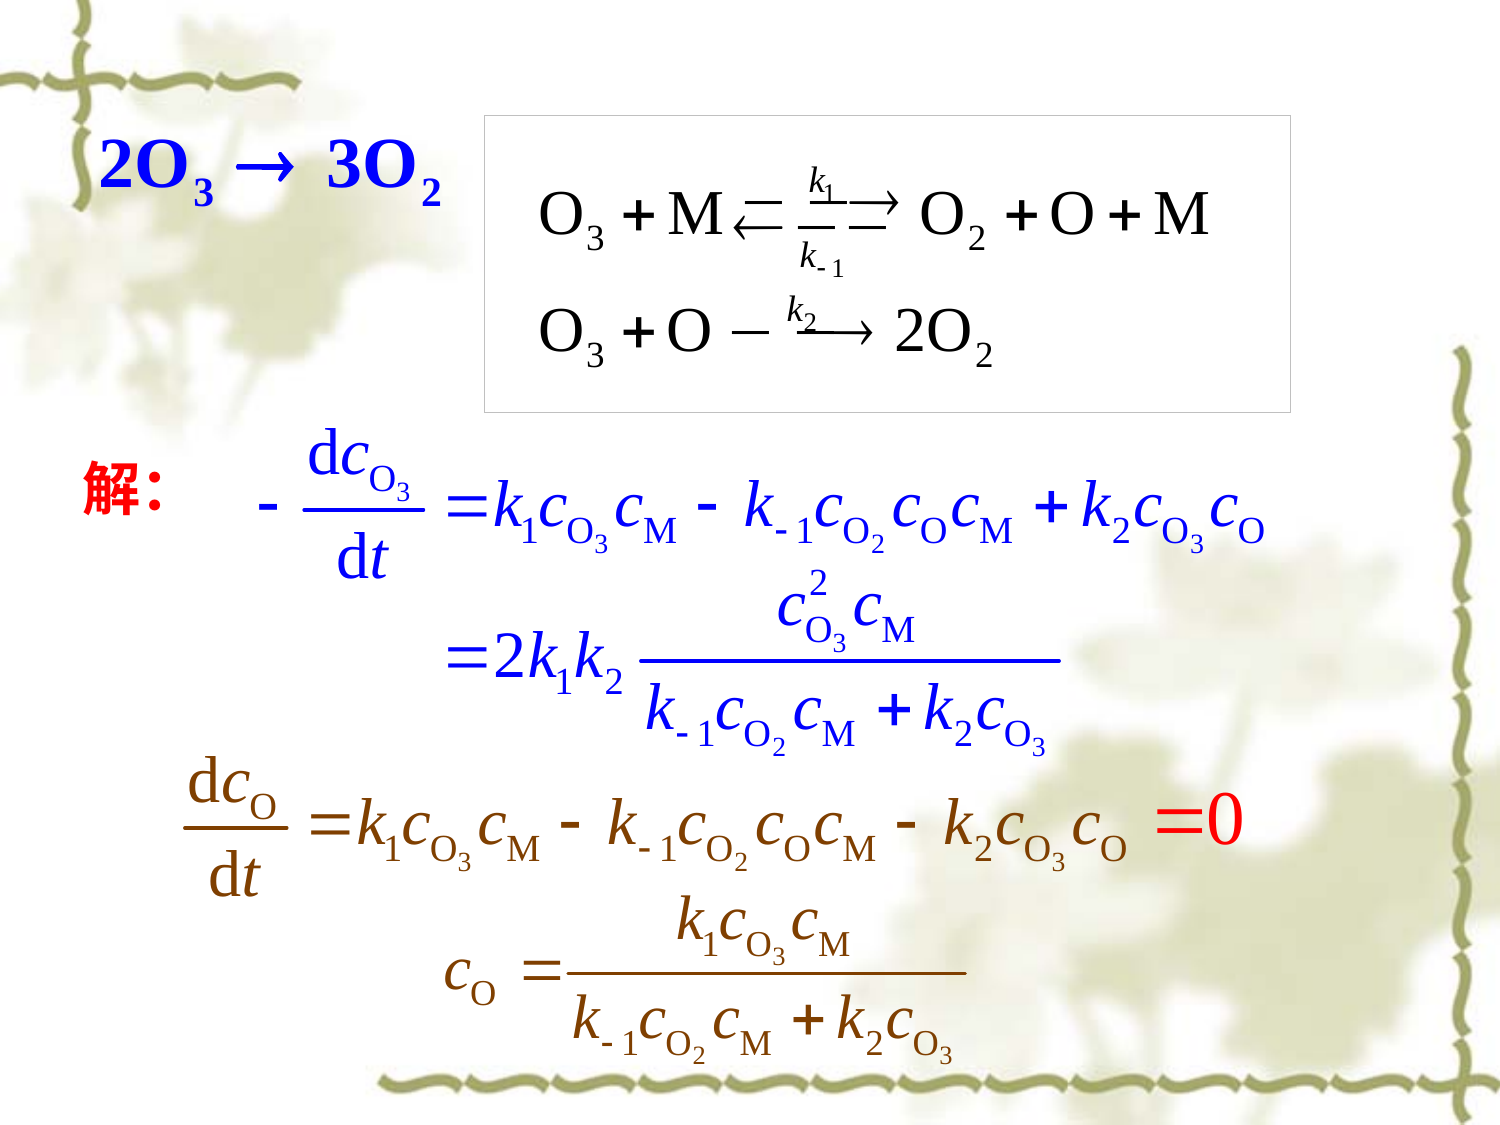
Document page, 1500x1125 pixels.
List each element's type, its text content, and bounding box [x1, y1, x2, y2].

text_box 解： [67, 445, 214, 530]
text_box [484, 115, 1291, 413]
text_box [87, 115, 454, 224]
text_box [431, 550, 1073, 738]
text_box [247, 410, 1281, 593]
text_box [173, 739, 1257, 911]
picture [0, 0, 1500, 1125]
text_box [529, 148, 1225, 384]
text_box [434, 879, 981, 1080]
